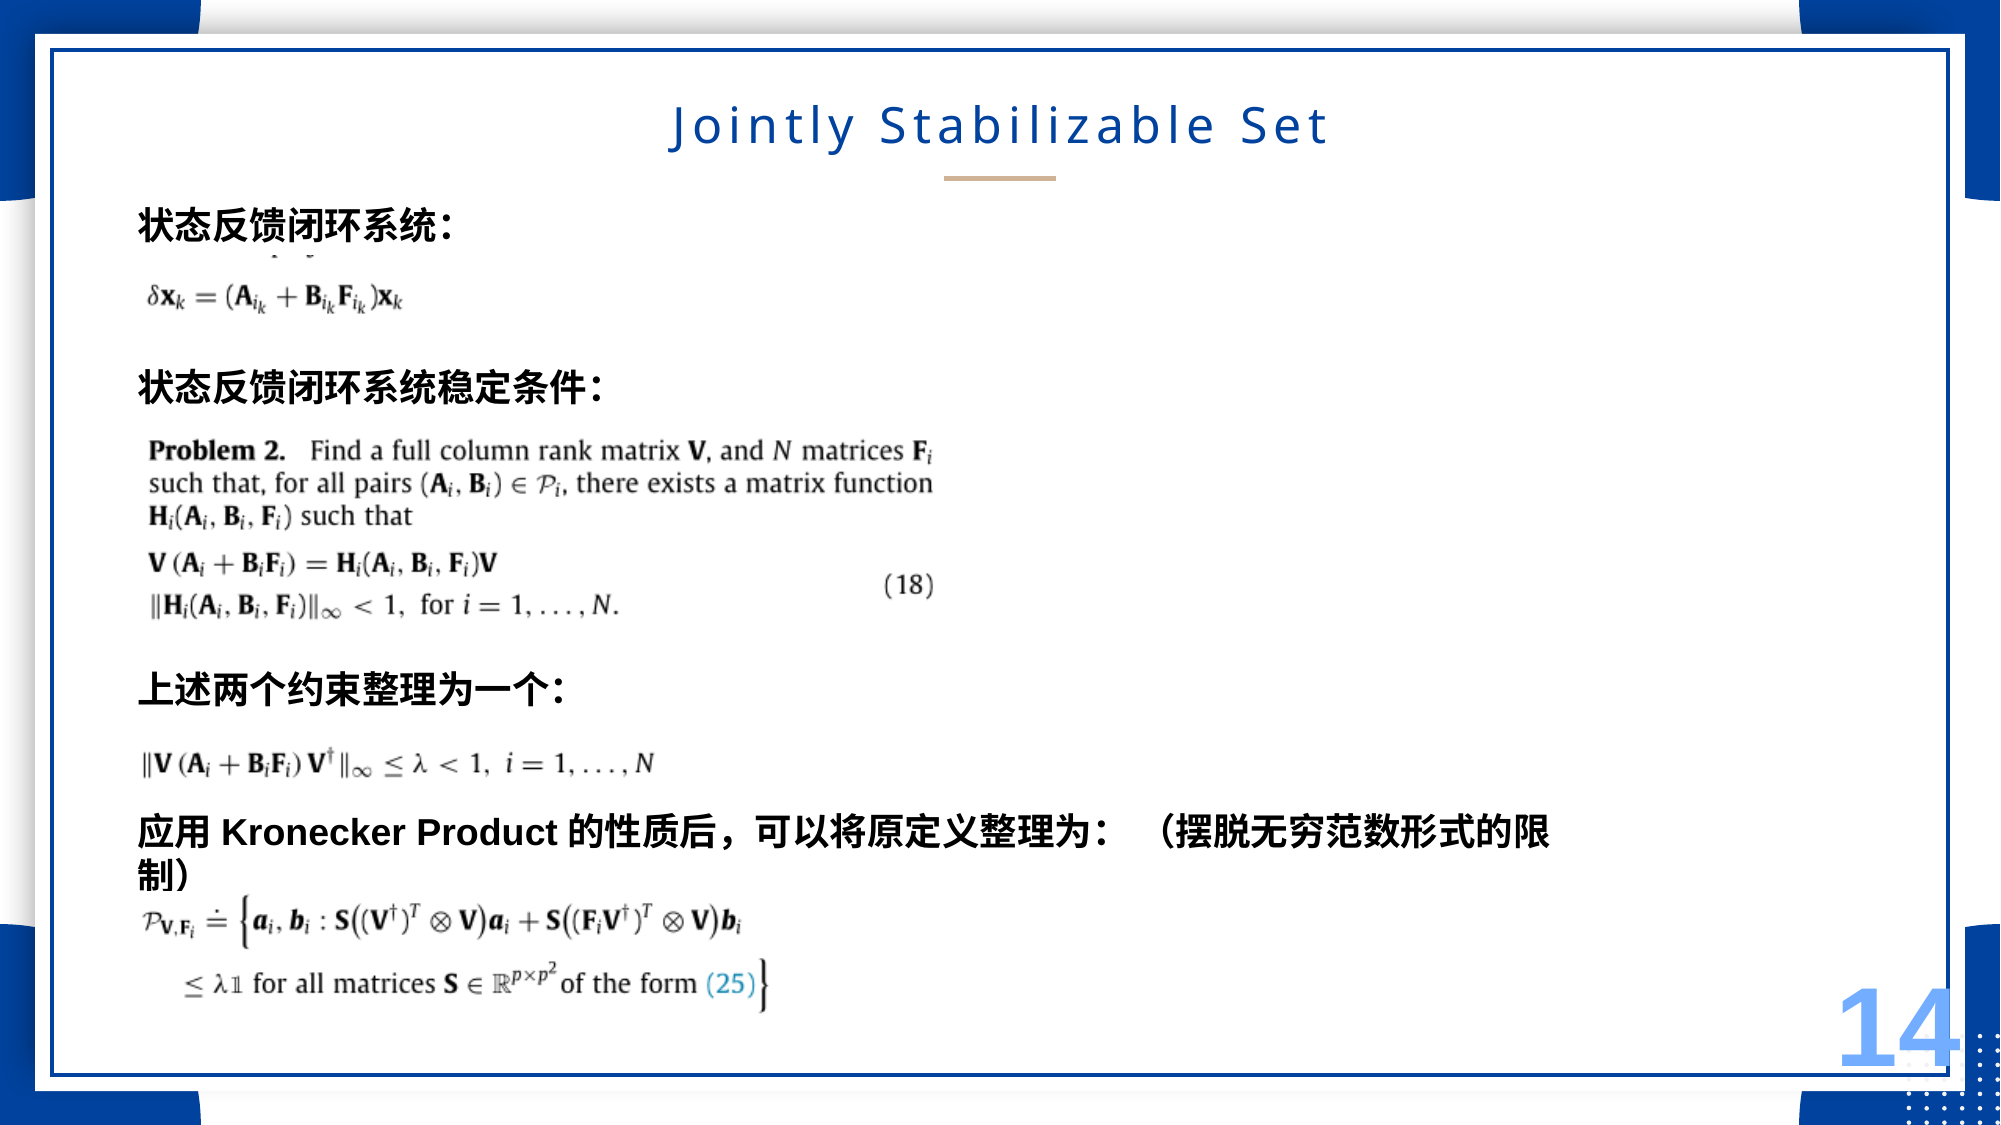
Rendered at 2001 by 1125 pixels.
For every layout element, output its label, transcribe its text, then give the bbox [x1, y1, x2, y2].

text_box 状态反馈闭环系统： [122, 195, 462, 255]
picture [141, 435, 944, 641]
text_box 14 [1820, 946, 1976, 1097]
text_box 应用Kronecker Product的性质后，可以将原定义整理为： （摆脱无穷范数形式的限制） [122, 800, 1595, 905]
title Jointly Stabilizable Set [506, 94, 1494, 161]
text_box 上述两个约束整理为一个： [122, 659, 586, 719]
text_box 状态反馈闭环系统稳定条件： [122, 356, 617, 417]
picture [141, 255, 442, 333]
picture [141, 891, 784, 1023]
picture [141, 735, 666, 793]
